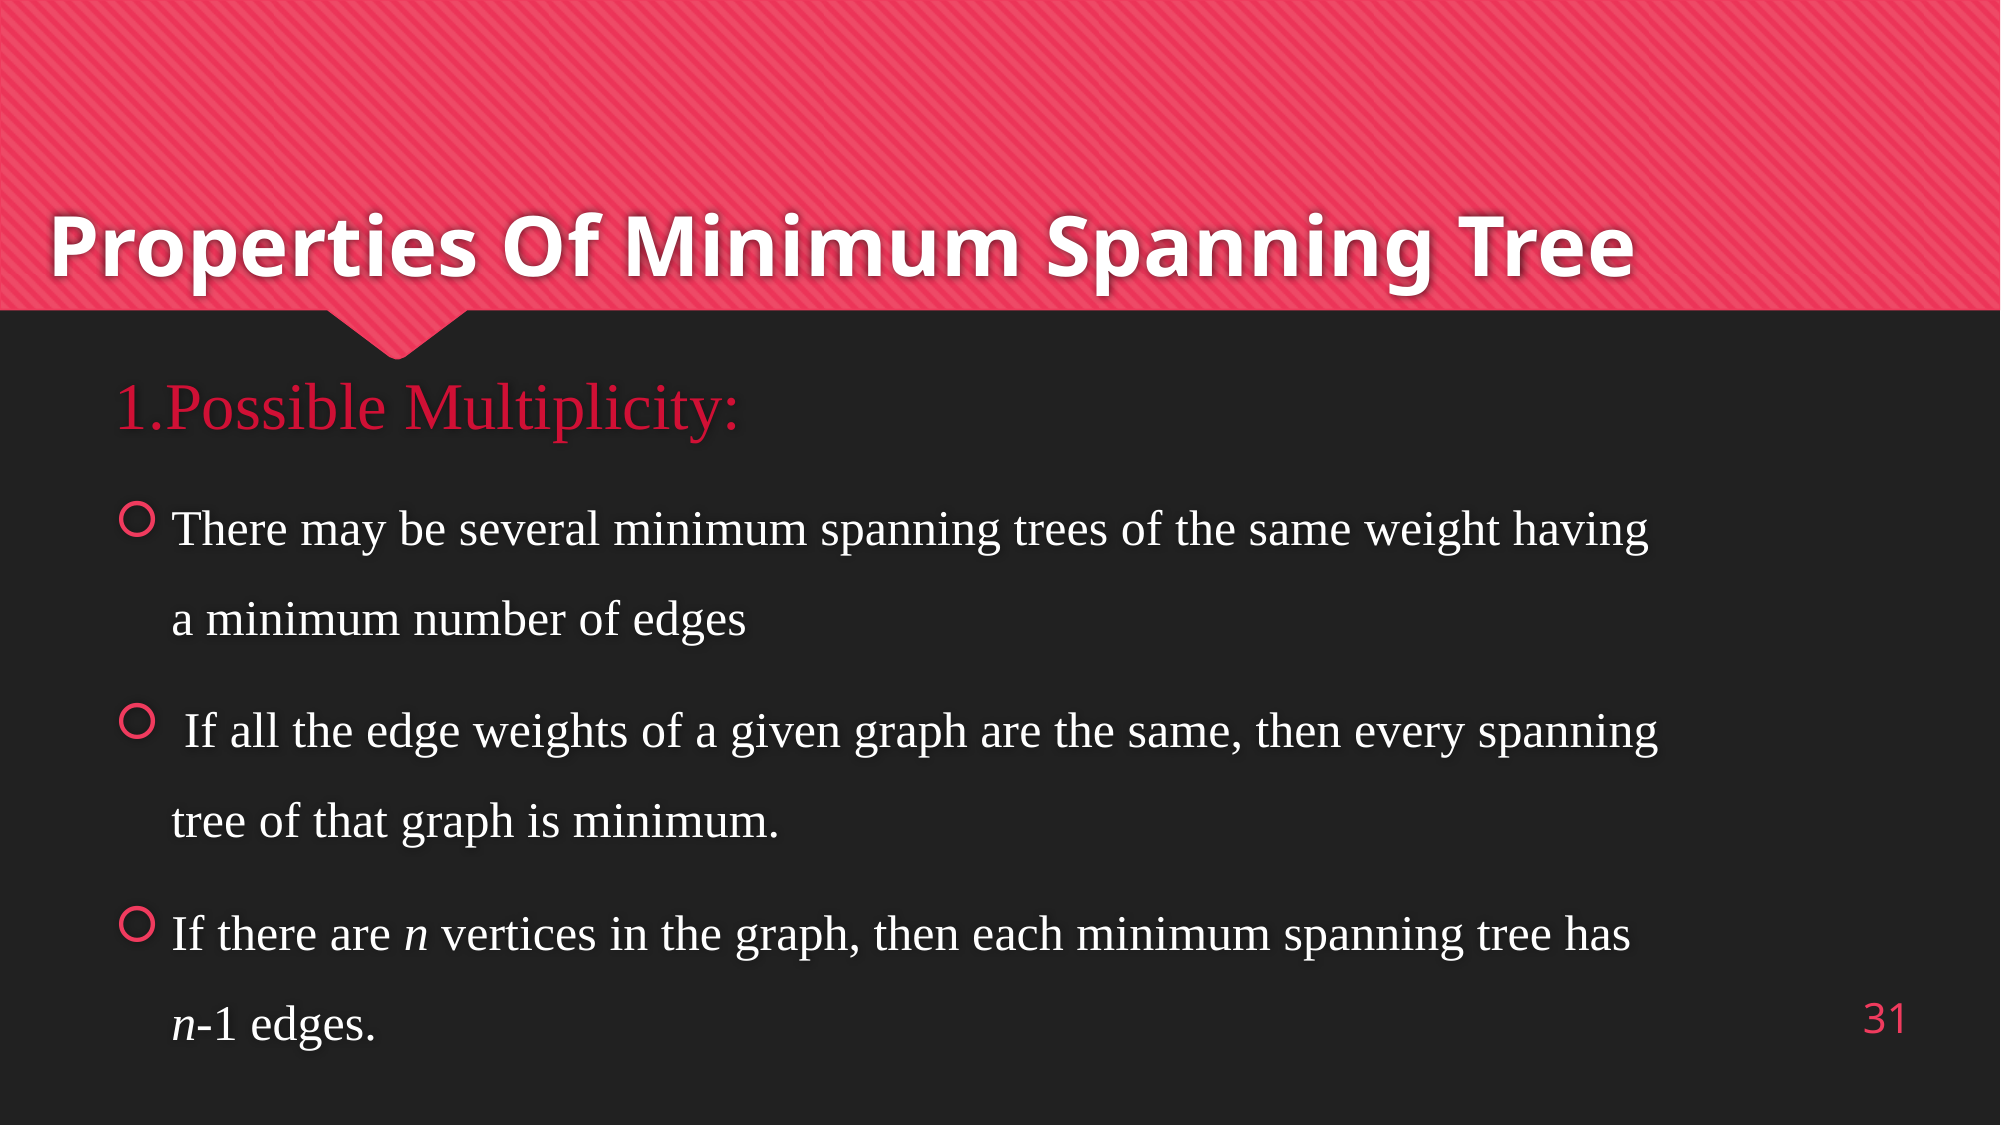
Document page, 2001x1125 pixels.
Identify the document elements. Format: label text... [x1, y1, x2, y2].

slide_number 31 [1751, 970, 1926, 1051]
title Properties Of Minimum Spanning Tree [32, 123, 1689, 301]
list 1.Possible Multiplicity: There may be several minimum spanning trees of the same weight having a minimum number of edges If all the edge weights of a given graph are the same, then every spanning tree of that graph is minimum. If there are n vertices in the graph, then each minimum spanning tree has n-1 edges. [99, 355, 1684, 1059]
